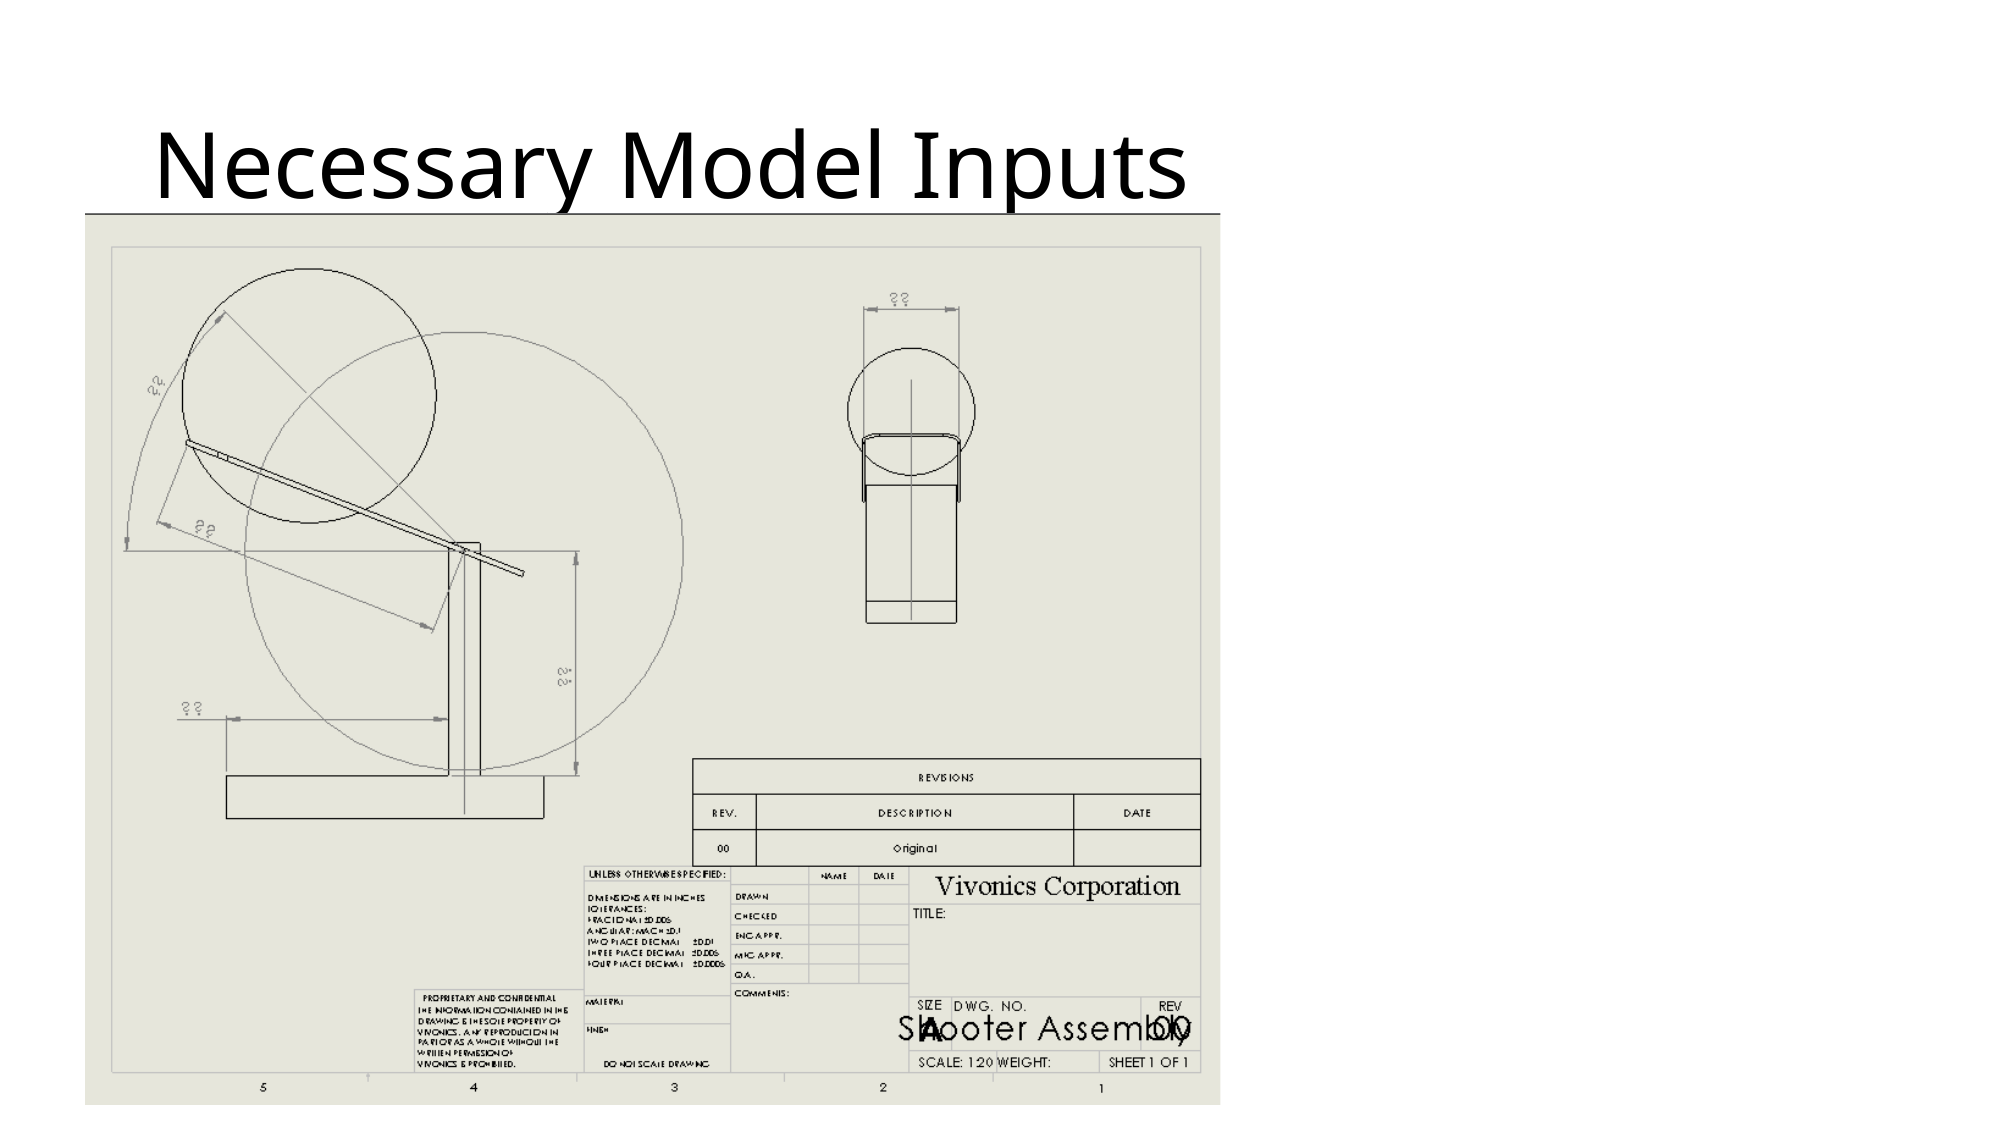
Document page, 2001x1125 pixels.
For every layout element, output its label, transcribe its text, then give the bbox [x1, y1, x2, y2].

title Necessary Model Inputs [137, 59, 1863, 278]
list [85, 213, 1221, 1105]
